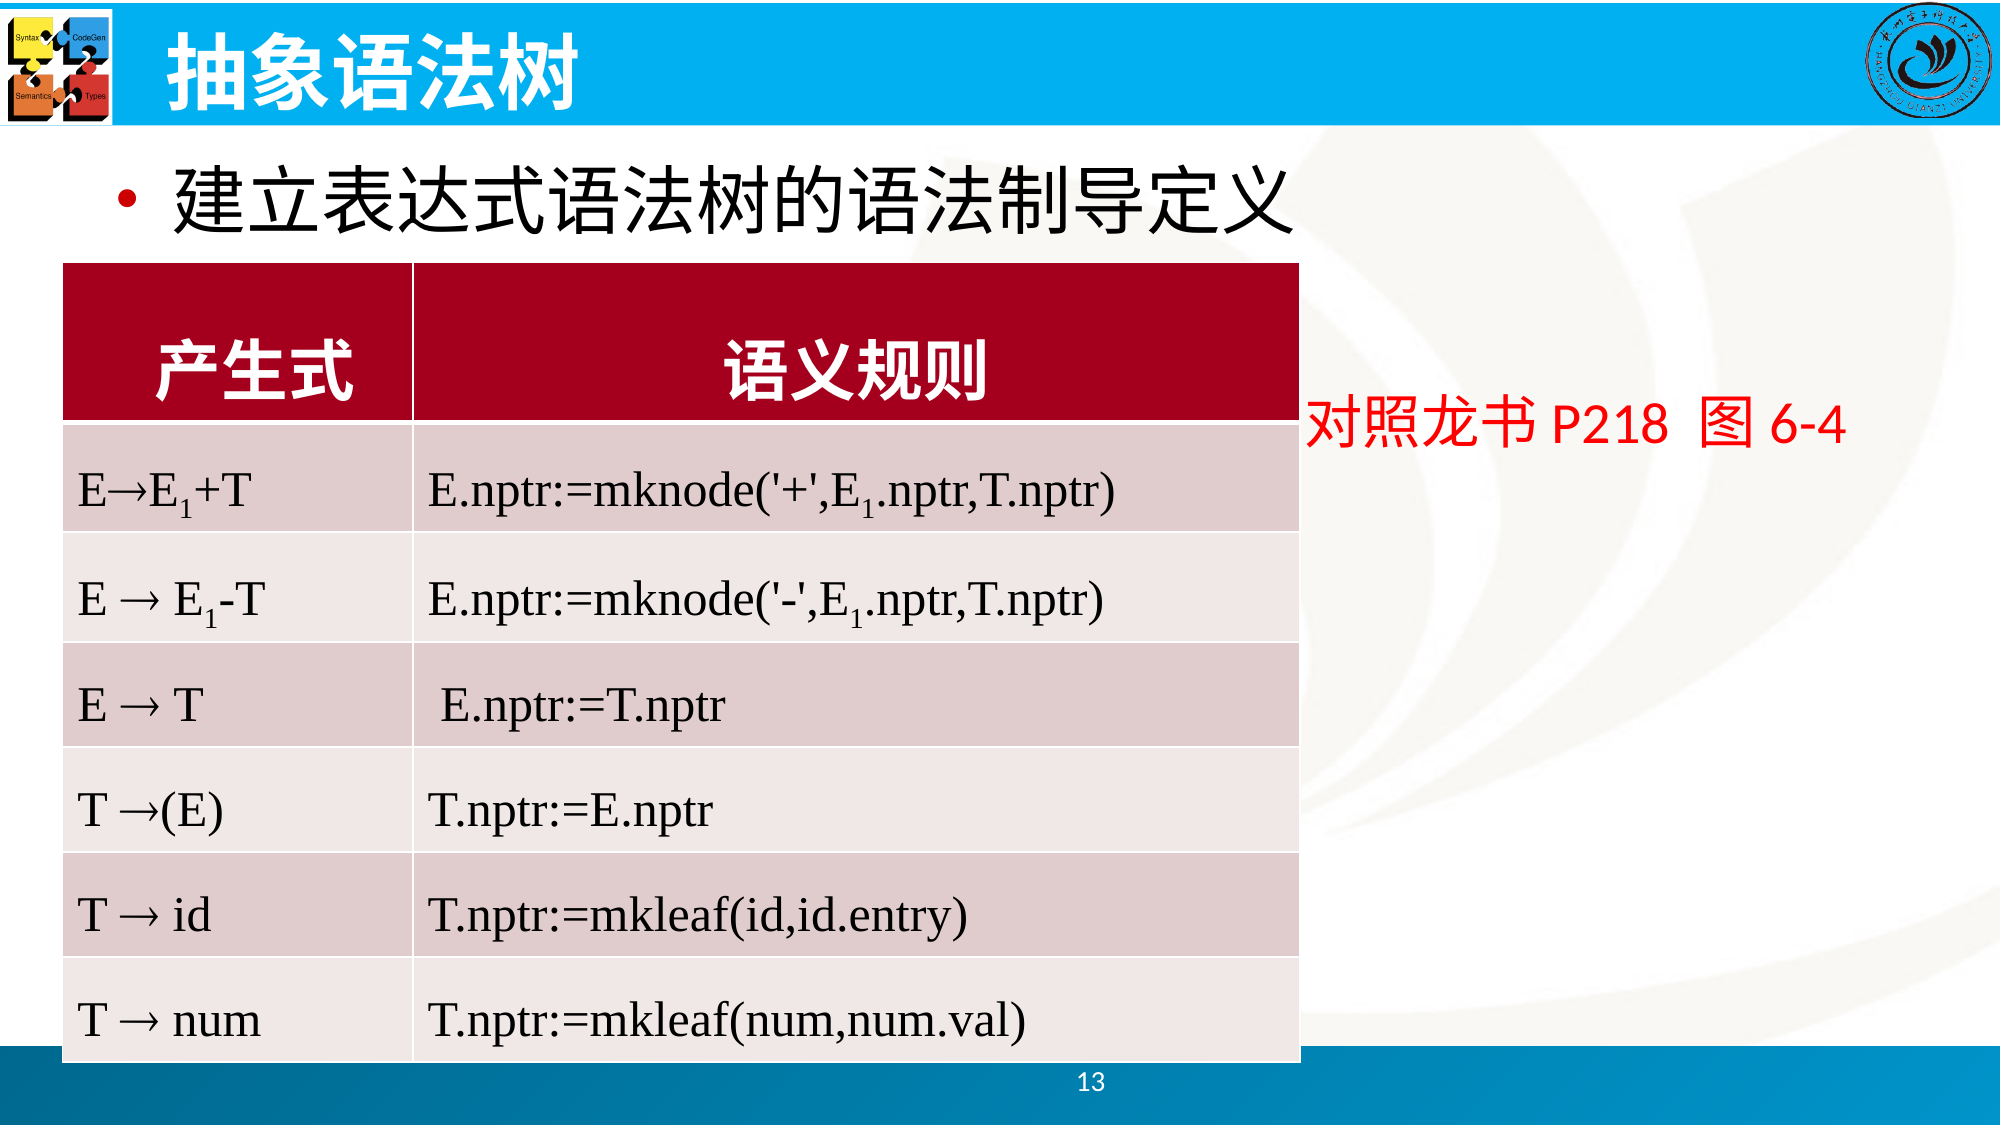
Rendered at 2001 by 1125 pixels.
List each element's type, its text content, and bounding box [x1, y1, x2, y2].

slide_number 13 [873, 1042, 1308, 1118]
table_cell EE1+T [63, 425, 412, 531]
table_cell T.nptr:=mkleaf(id,id.entry) [414, 853, 1299, 956]
table_header 产生式 [63, 263, 412, 420]
table_cell T  num [63, 958, 412, 1061]
table_cell T  id [63, 853, 412, 956]
table_cell T.nptr:=E.nptr [414, 748, 1299, 851]
text_box 对照龙书P218 图6-4 [1290, 377, 1862, 463]
table_cell E.nptr:=mknode('-',E1.nptr,T.nptr) [414, 533, 1299, 641]
title 抽象语法树 [150, 8, 1488, 128]
table_cell E.nptr:=mknode('+',E1.nptr,T.nptr) [414, 425, 1299, 531]
table_cell E.nptr:=T.nptr [414, 643, 1299, 746]
list 建立表达式语法树的语法制导定义 [99, 145, 1500, 263]
table_cell T.nptr:=mkleaf(num,num.val) [414, 958, 1299, 1061]
table_cell T (E) [63, 748, 412, 851]
table_cell E  T [63, 643, 412, 746]
table_cell E  E1-T [63, 533, 412, 641]
table_header 语义规则 [414, 263, 1299, 420]
